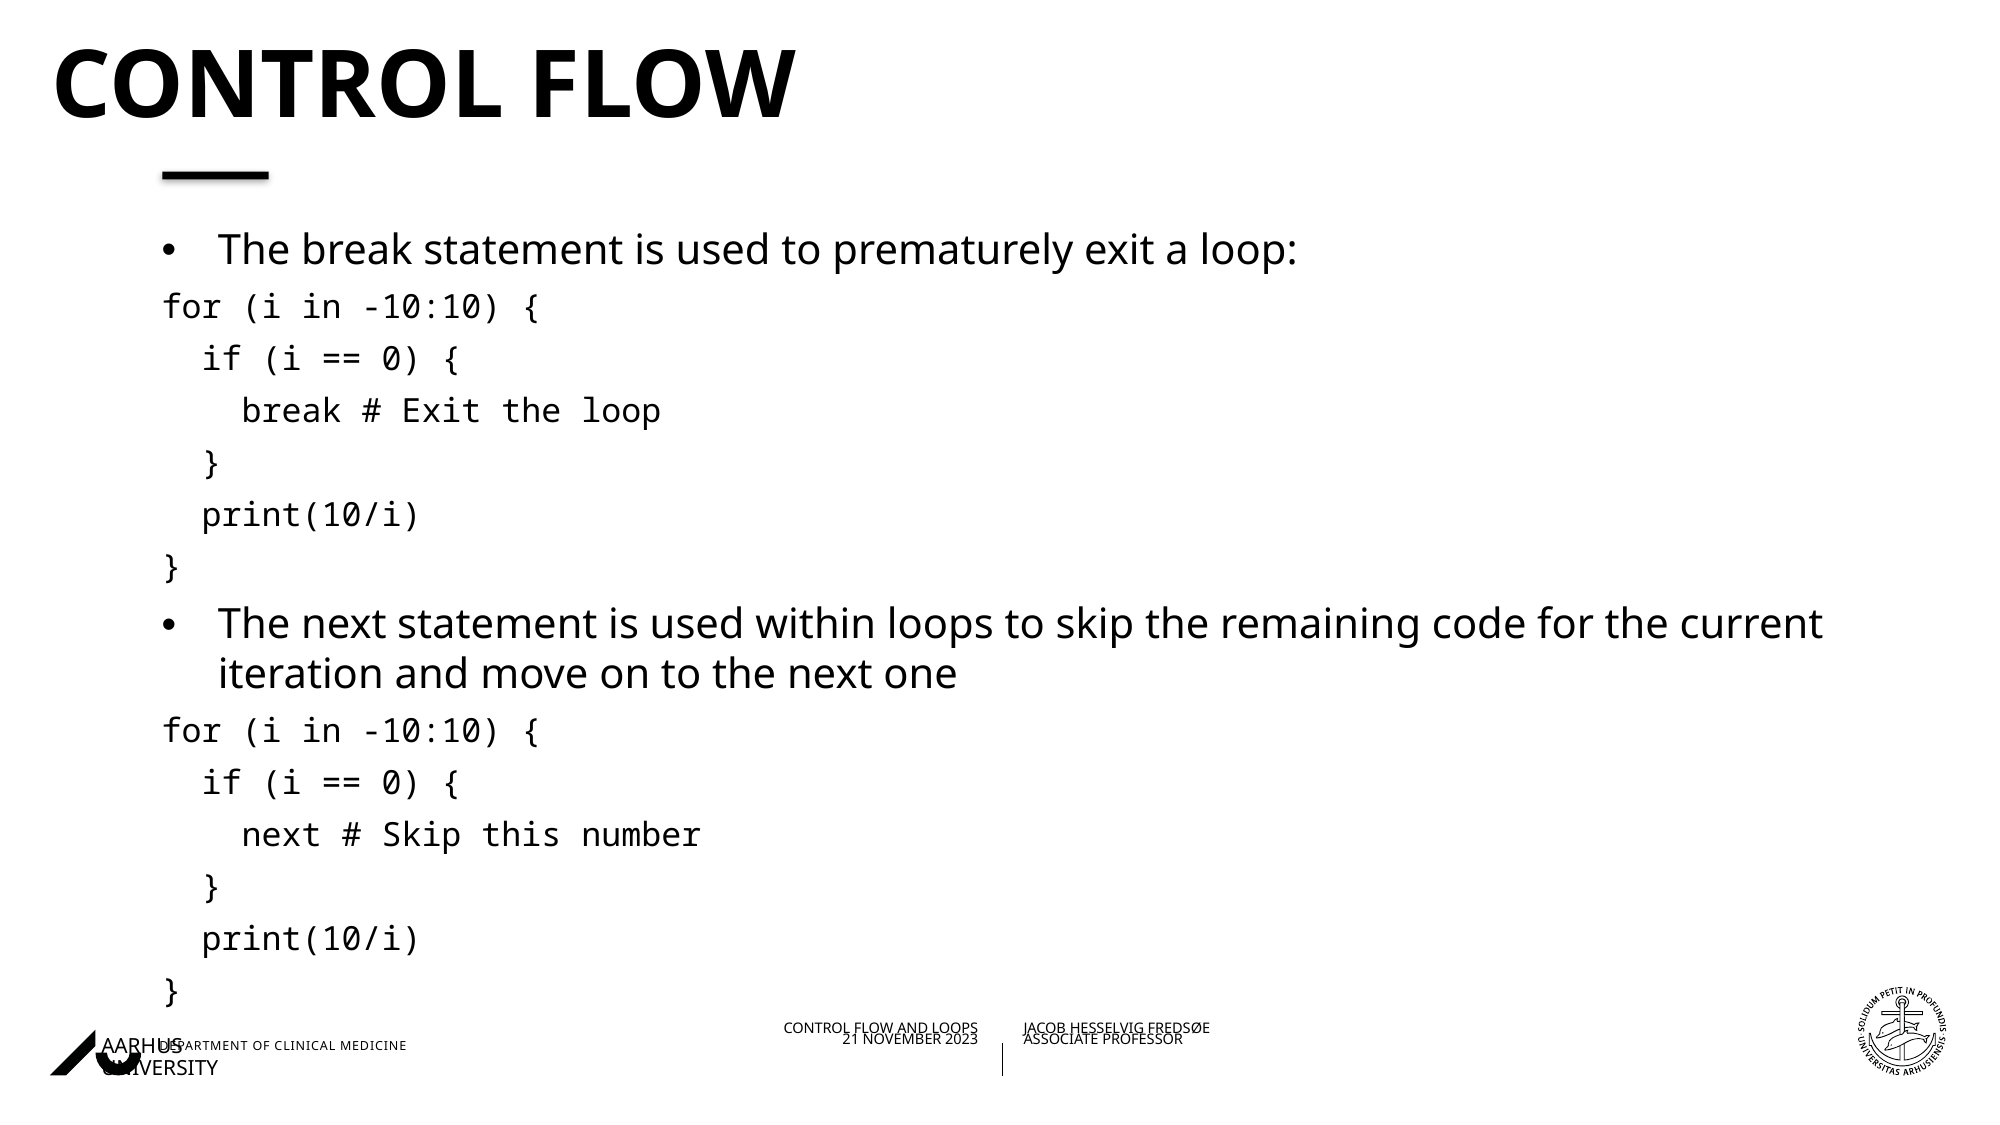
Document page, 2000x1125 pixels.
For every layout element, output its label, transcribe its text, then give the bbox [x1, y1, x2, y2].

title Control flow [51, 37, 1948, 162]
list The break statement is used to prematurely exit a loop: for (i in -10:10) { if (i == 0) { break # Exit the loop } print(10/i) } The next statement is used within loops to skip the remaining code for the current iteration and move on to the next one for (i in -10:10) { if (i == 0) { next # Skip this number } print(10/i) } [161, 224, 1839, 968]
